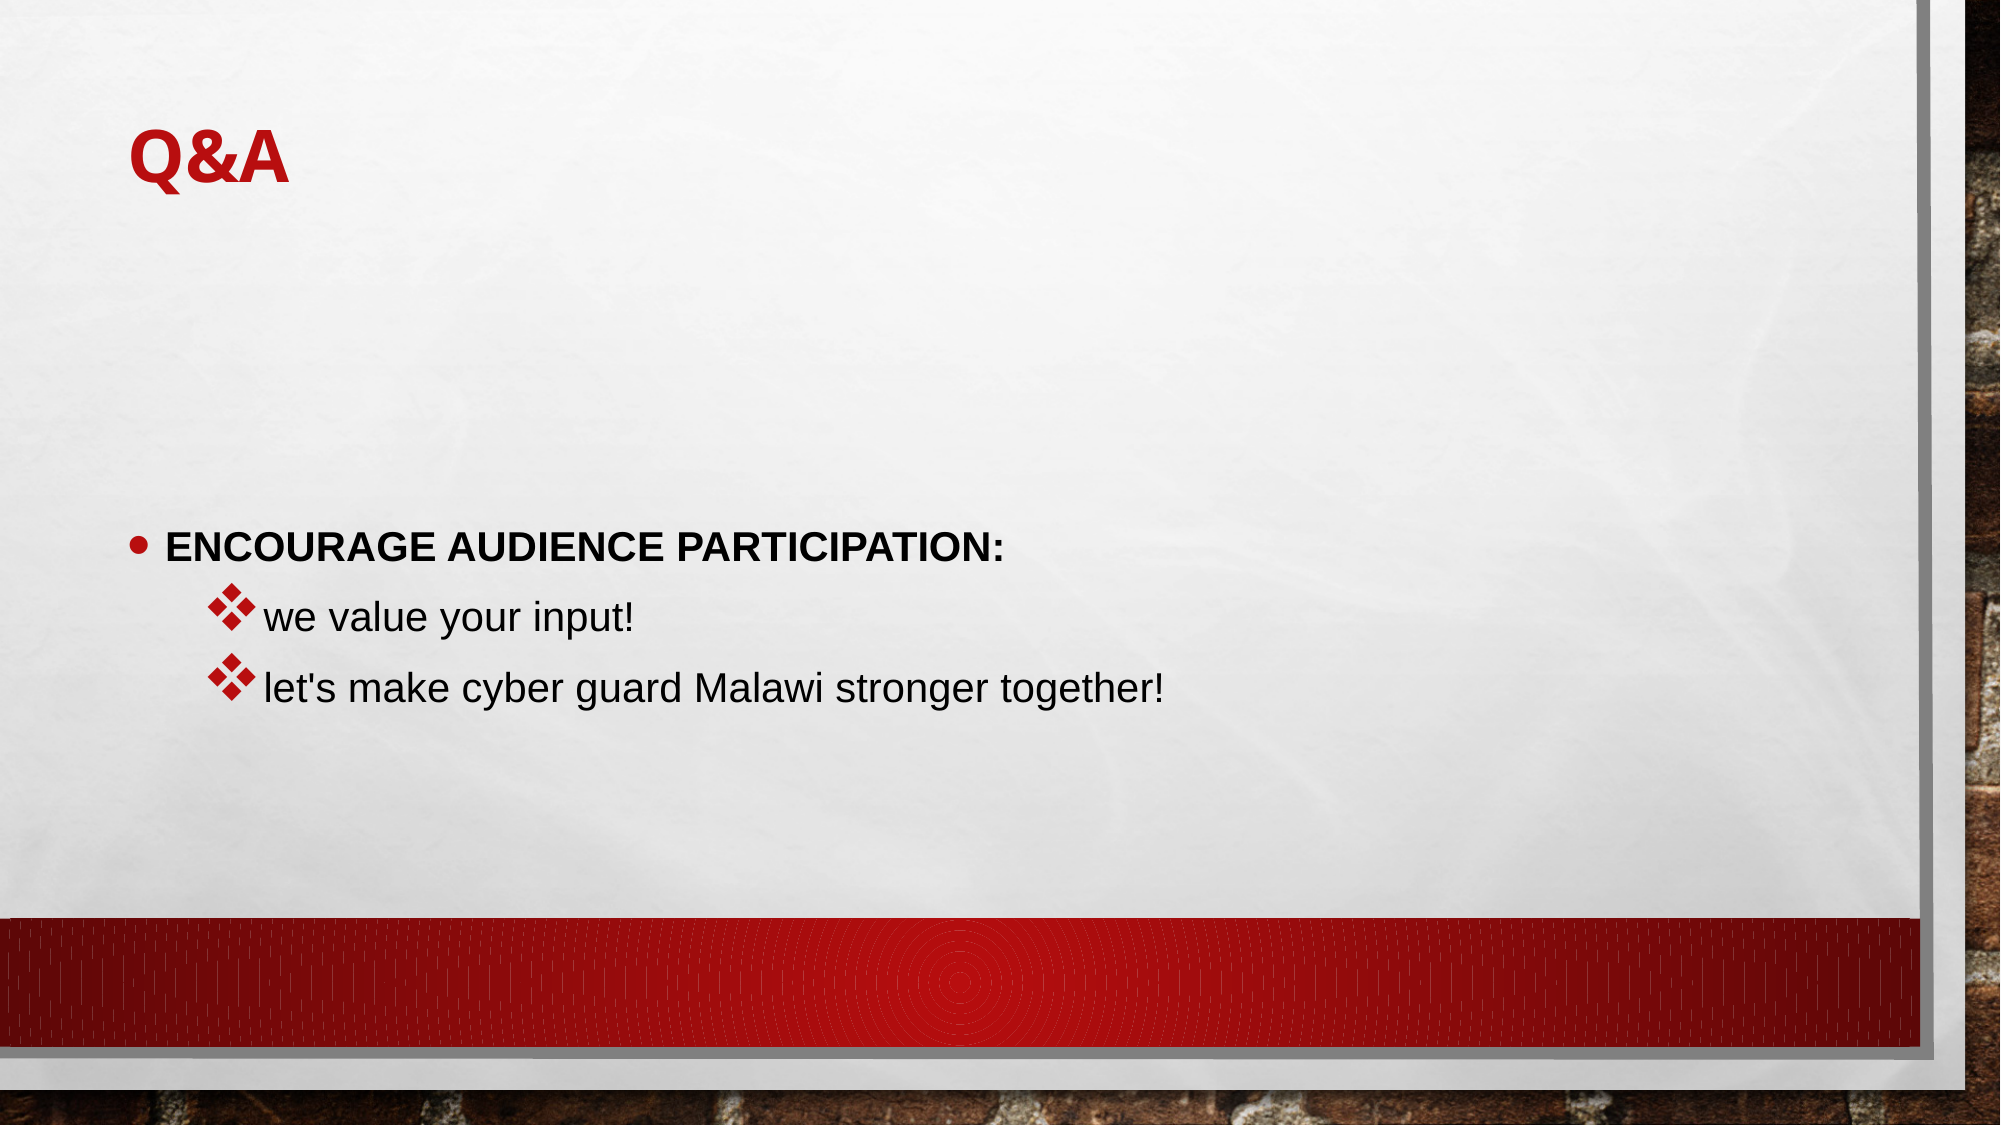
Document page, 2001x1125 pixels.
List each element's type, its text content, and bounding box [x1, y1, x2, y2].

picture [0, 0, 2000, 1125]
title Q&A [112, 112, 1818, 302]
list Encourage Audience Participation: we value your input! let's make cyber guard Malawi stronger together! [112, 338, 1818, 882]
